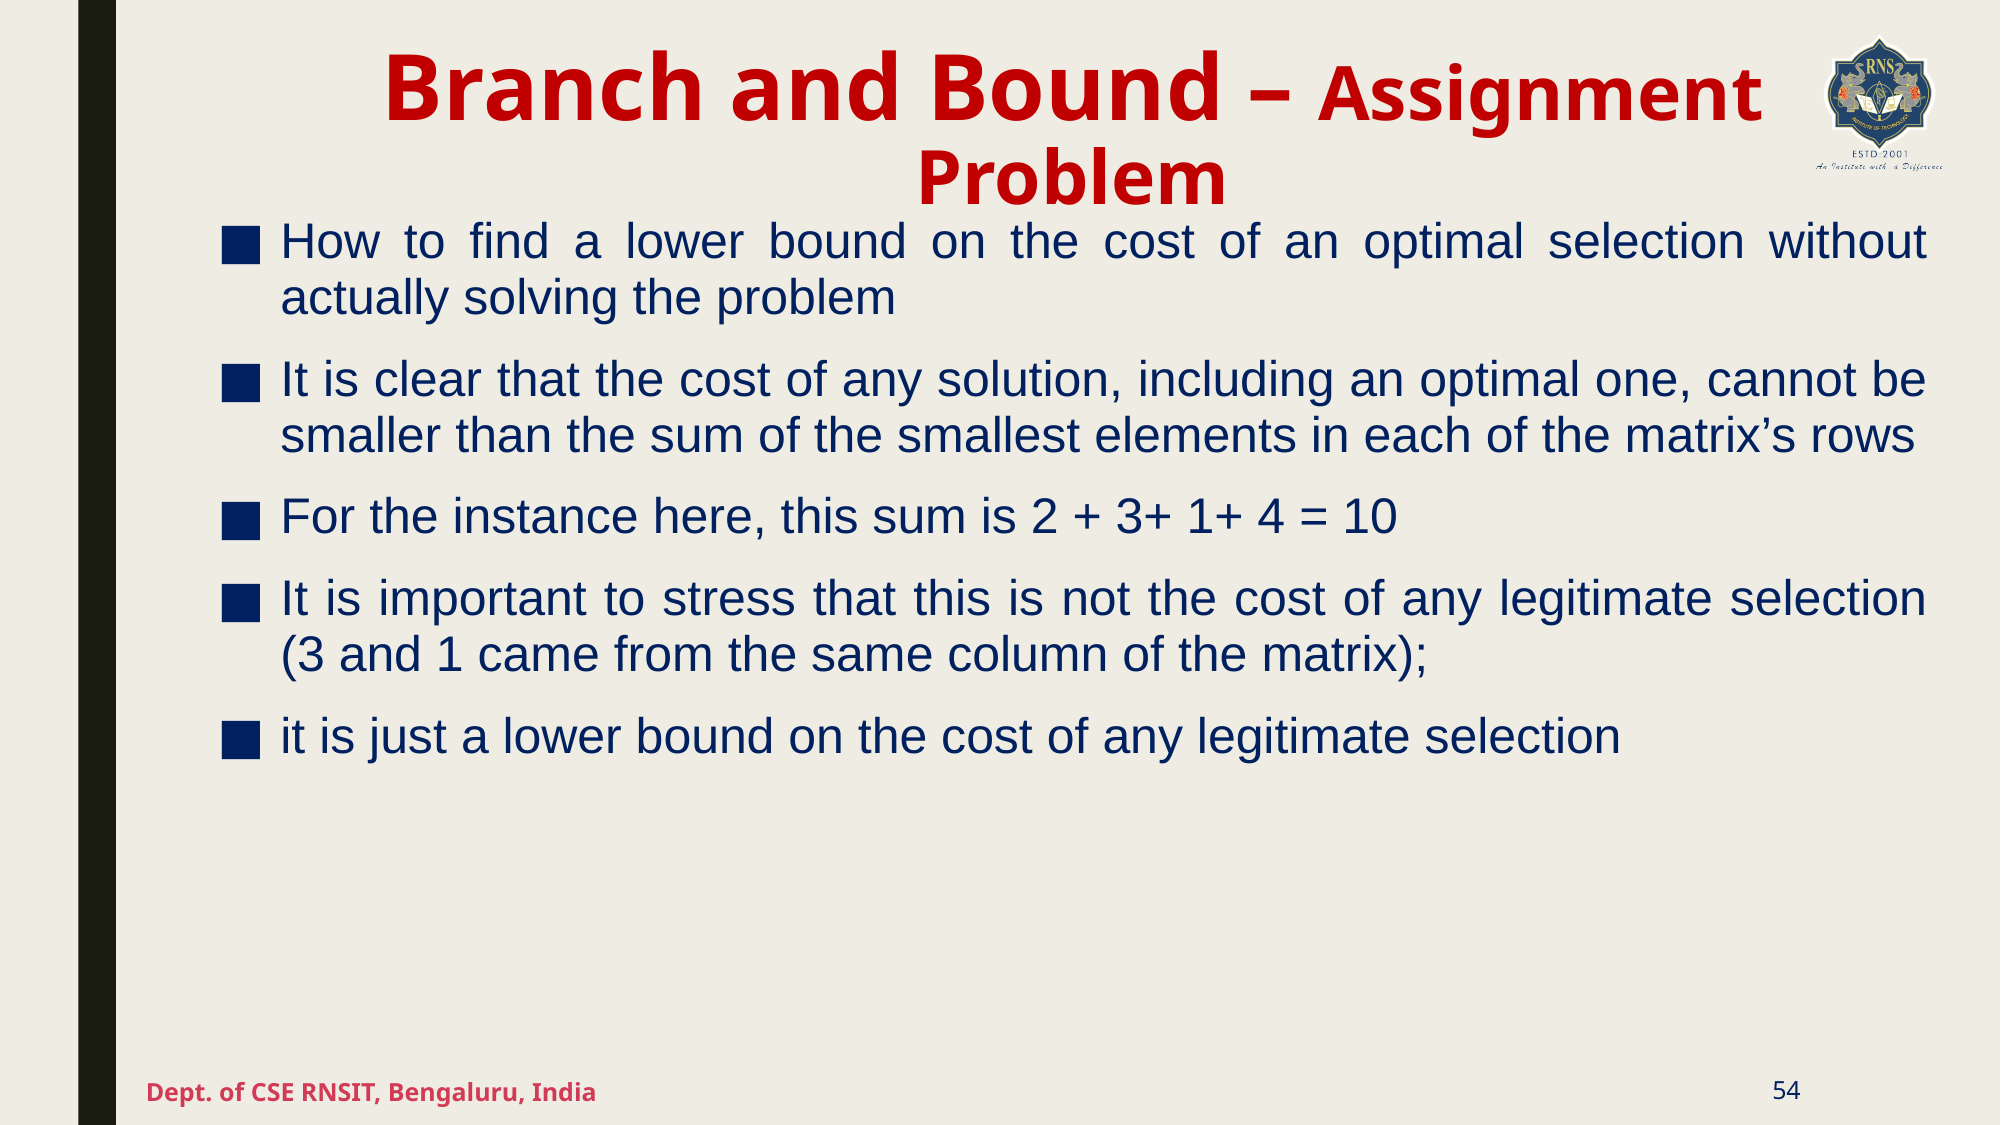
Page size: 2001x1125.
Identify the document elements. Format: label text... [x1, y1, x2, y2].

list How to find a lower bound on the cost of an optimal selection without actually solving the problem It is clear that the cost of any solution, including an optimal one, cannot be smaller than the sum of the smallest elements in each of the matrix’s rows For the instance here, this sum is 2 + 3+ 1+ 4 = 10 It is important to stress that this is not the cost of any legitimate selection (3 and 1 came from the same column of the matrix); it is just a lower bound on the cost of any legitimate selection [202, 205, 1944, 1027]
footer Dept. of CSE RNSIT, Bengaluru, India [130, 1057, 1162, 1125]
slide_number 54 [1553, 1058, 1816, 1125]
title Branch and Bound – Assignment Problem [202, 34, 1944, 167]
picture [1816, 167, 1944, 172]
